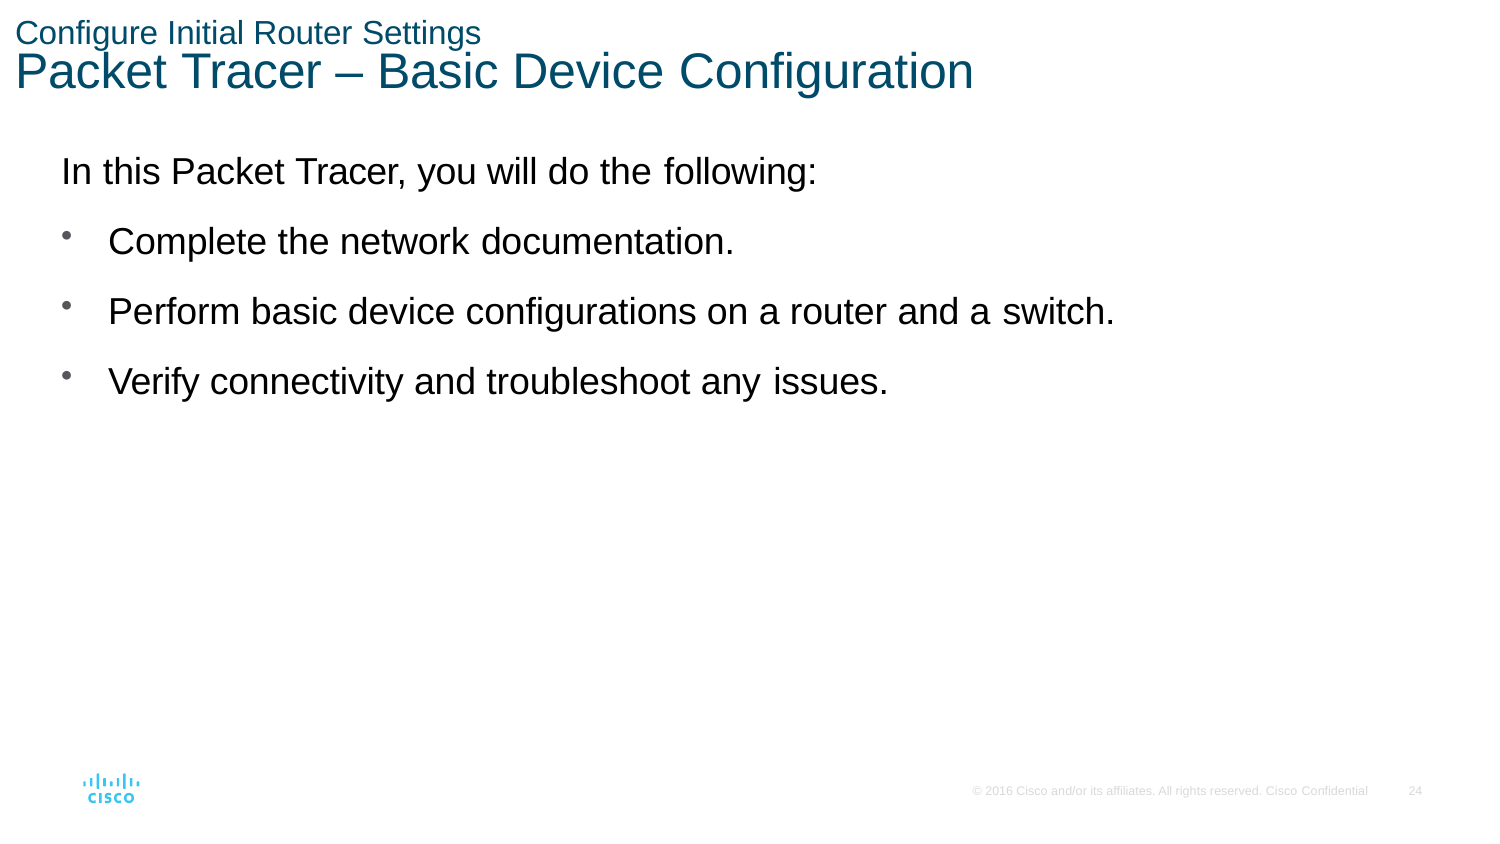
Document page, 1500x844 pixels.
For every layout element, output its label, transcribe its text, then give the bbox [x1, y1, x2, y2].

slide_number 24 [1402, 782, 1429, 844]
text_box Configure Initial Router Settings [12, 9, 488, 36]
title Packet Tracer – Basic Device Configuration [12, 36, 982, 180]
text_box In this Packet Tracer, you will do the following: Complete the network documentation. Perform basic device configurations on a router and a switch. Verify connectivity and troubleshoot any issues. [58, 119, 1124, 402]
footer © 2016 Cisco and/or its affiliates. All rights reserved. Cisco Confidential [970, 782, 1381, 844]
